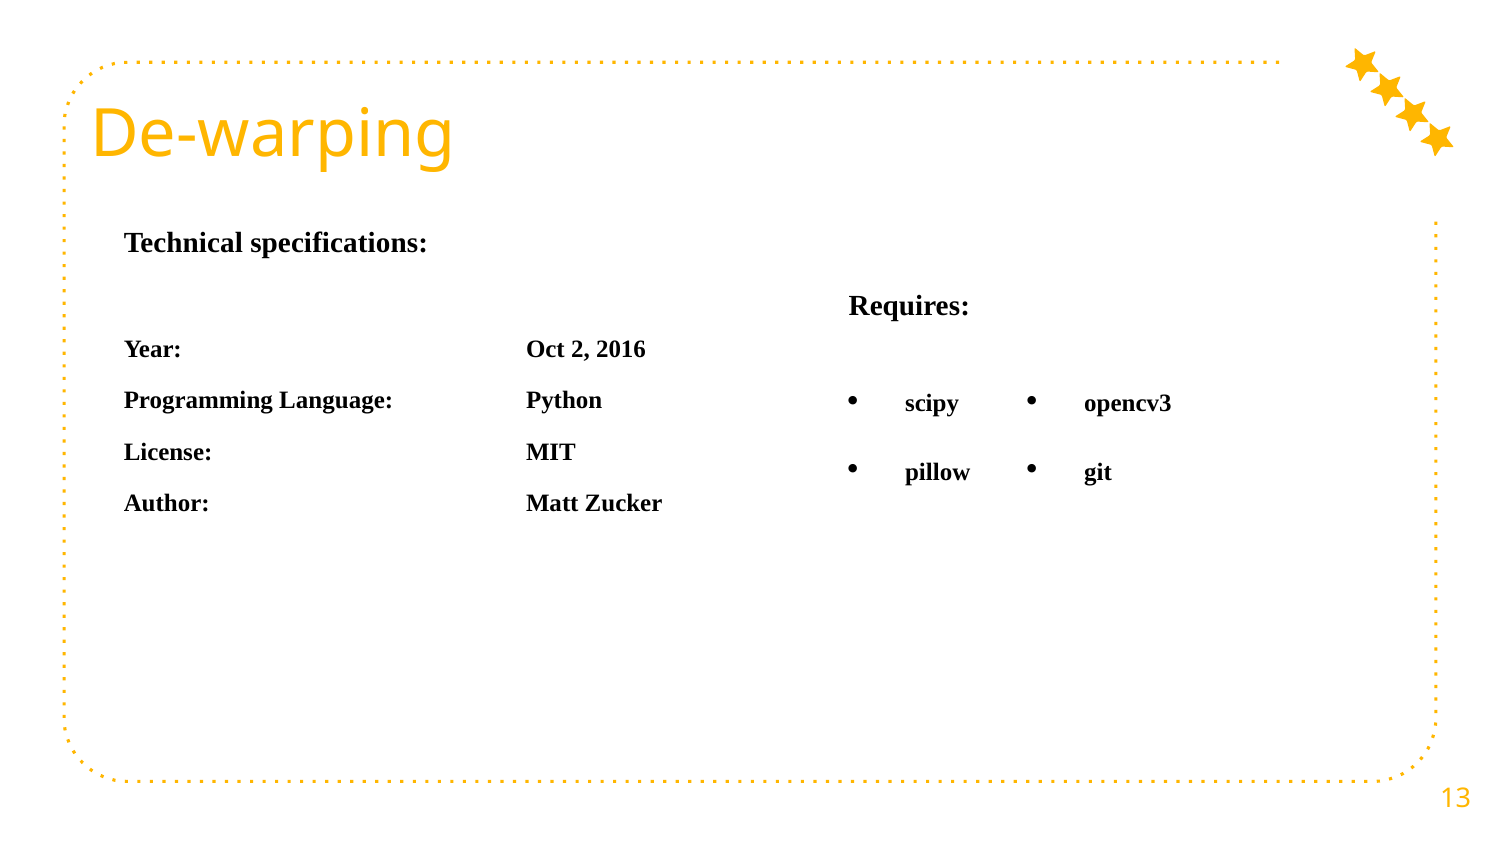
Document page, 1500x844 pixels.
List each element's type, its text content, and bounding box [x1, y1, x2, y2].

table_cell Oct 2, 2016 [515, 331, 787, 383]
table_cell Programming Language: [113, 383, 515, 434]
table_cell Matt Zucker [515, 485, 787, 547]
text_box [1370, 73, 1404, 107]
table_cell opencv3 [1017, 385, 1275, 454]
table_cell git [1017, 454, 1275, 522]
table_header Requires: [838, 284, 1275, 385]
text_box [1345, 48, 1379, 82]
title De-warping [75, 71, 892, 185]
table_cell License: [113, 434, 515, 485]
table_cell Python [515, 383, 787, 434]
table_cell pillow [838, 454, 1017, 522]
table_header Technical specifications: [113, 222, 787, 331]
table_cell Author: [113, 485, 515, 547]
slide_number 13 [1411, 753, 1500, 844]
text_box [1420, 123, 1454, 157]
text_box [1395, 98, 1429, 132]
table_cell MIT [515, 434, 787, 485]
table_cell Year: [113, 331, 515, 383]
table_cell scipy [838, 385, 1017, 454]
